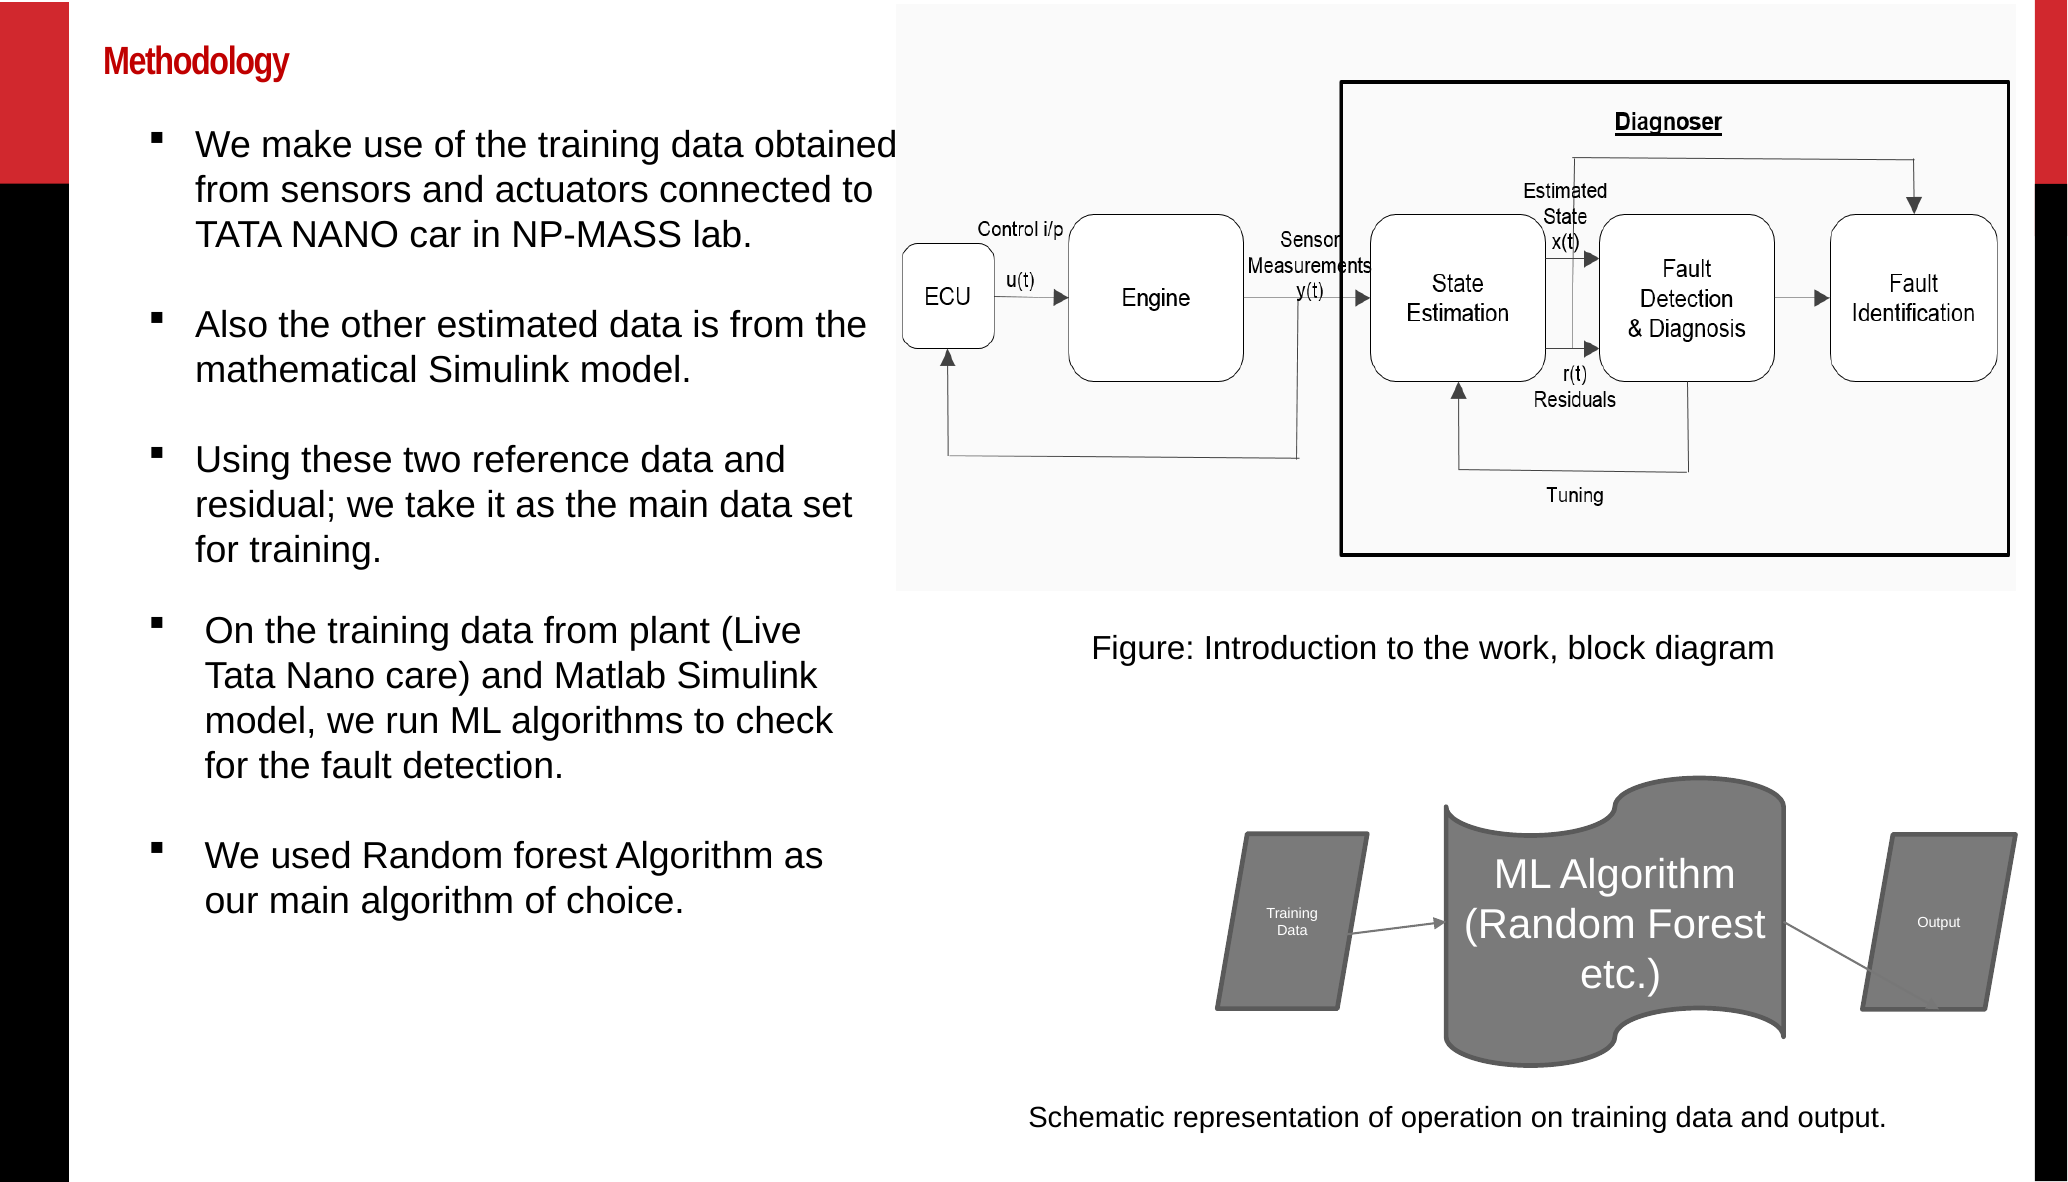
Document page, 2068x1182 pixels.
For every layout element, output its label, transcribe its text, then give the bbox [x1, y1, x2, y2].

text_box ML Algorithm (Random Forest etc.) [1443, 775, 1786, 1068]
text_box Figure: Introduction to the work, block diagram [896, 619, 1972, 674]
text_box On the training data from plant (Live Tata Nano care) and Matlab Simulink model, we run ML algorithms to check for the fault detection. We used Random forest Algorithm as our main algorithm of choice. [133, 598, 896, 973]
text_box Schematic representation of operation on training data and output. [946, 1090, 1972, 1141]
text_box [1345, 921, 1447, 935]
text_box Output [1860, 832, 2018, 1012]
title Methodology [86, 26, 894, 91]
text_box We make use of the training data obtained from sensors and actuators connected to TATA NANO car in NP-MASS lab. Also the other estimated data is from the mathematical Simulink model. Using these two reference data and residual; we take it as the main data set for training. [133, 112, 894, 578]
text_box Training Data [1214, 831, 1370, 1011]
picture [895, 3, 2016, 592]
